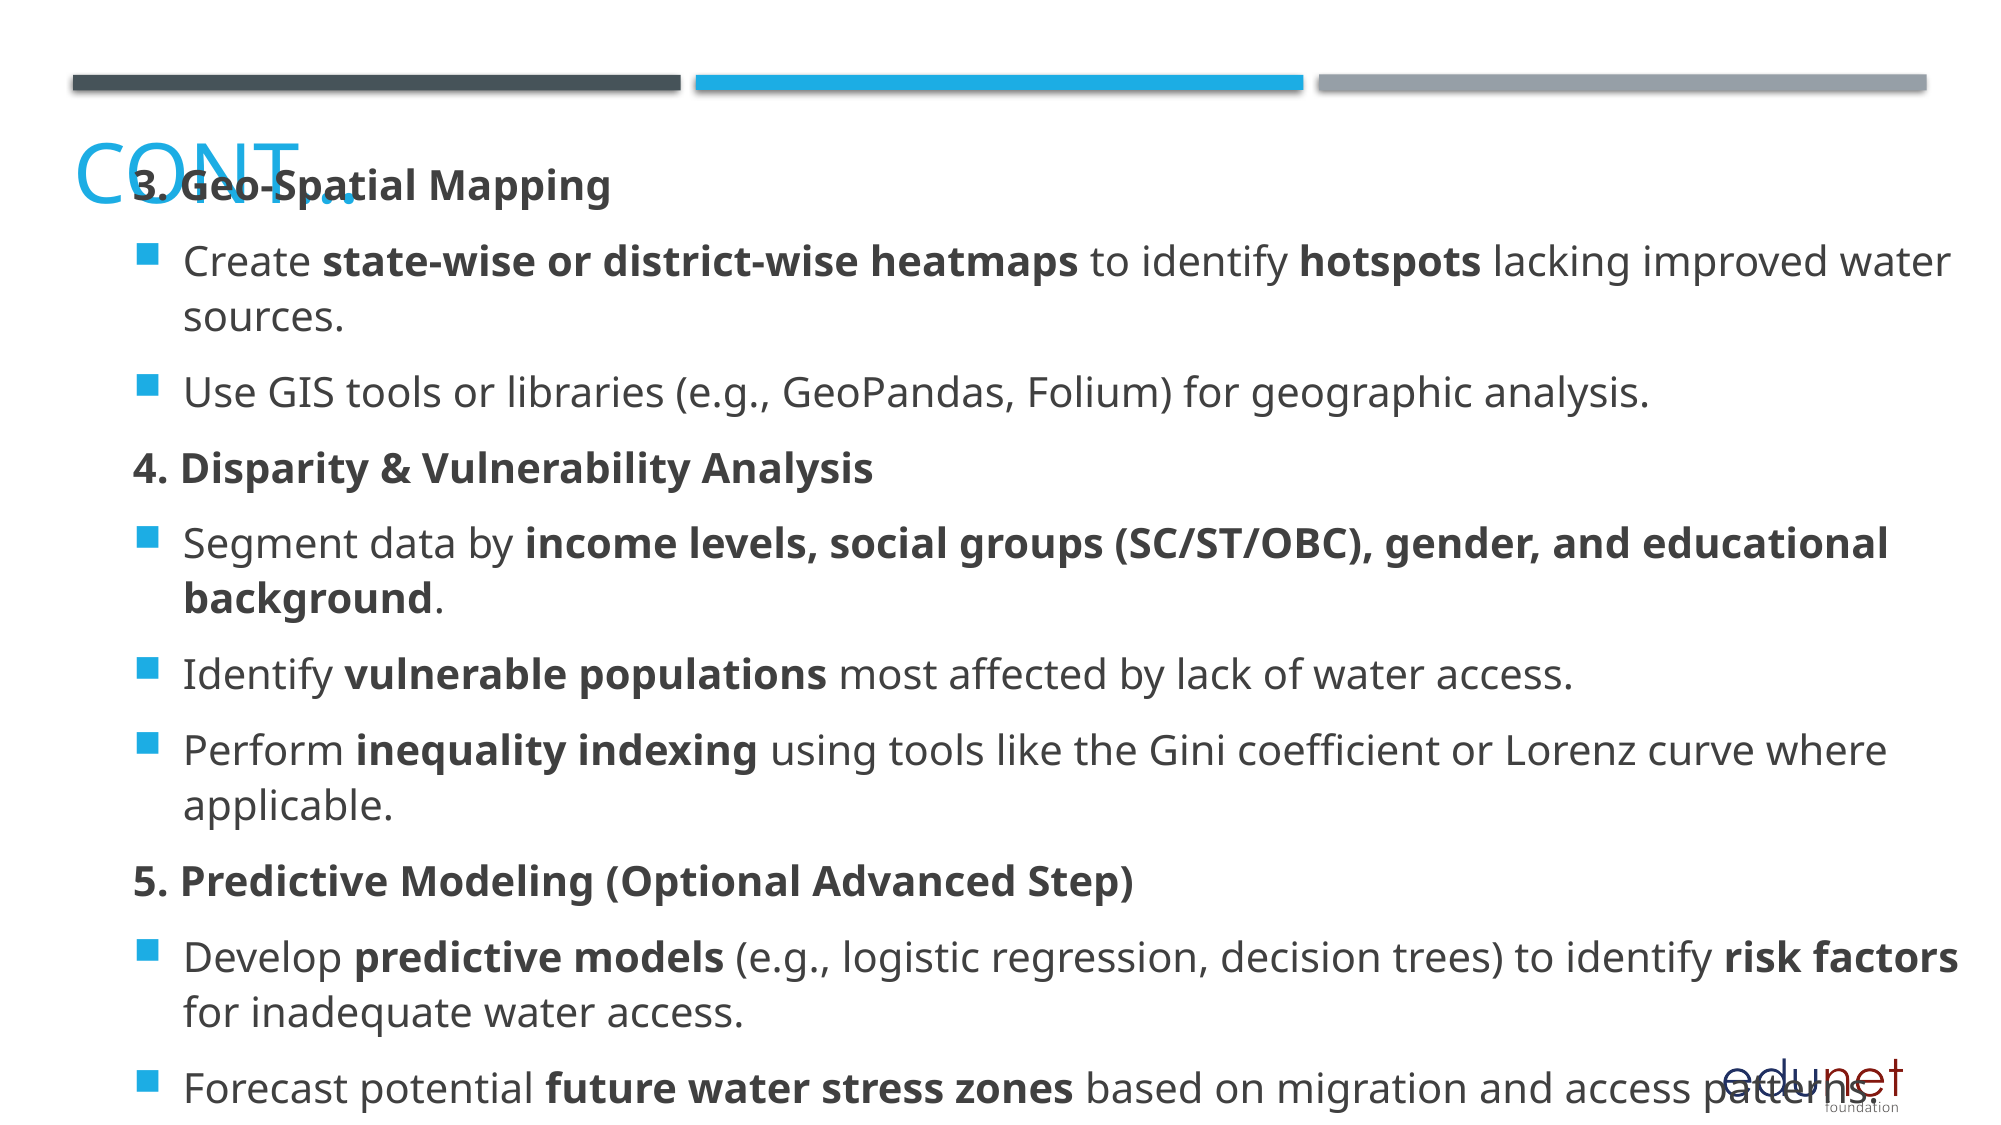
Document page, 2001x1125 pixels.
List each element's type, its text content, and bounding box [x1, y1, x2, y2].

title Cont… [59, 140, 117, 228]
list 3. Geo-Spatial Mapping Create state-wise or district-wise heatmaps to identify hotspots lacking improved water sources. Use GIS tools or libraries (e.g., GeoPandas, Folium) for geographic analysis. 4. Disparity & Vulnerability Analysis Segment data by income levels, social groups (SC/ST/OBC), gender, and educational background. Identify vulnerable populations most affected by lack of water access. Perform inequality indexing using tools like the Gini coefficient or Lorenz curve where applicable. 5. Predictive Modeling (Optional Advanced Step) Develop predictive models (e.g., logistic regression, decision trees) to identify risk factors for inadequate water access. Forecast potential future water stress zones based on migration and access patterns. [117, 0, 2000, 1125]
